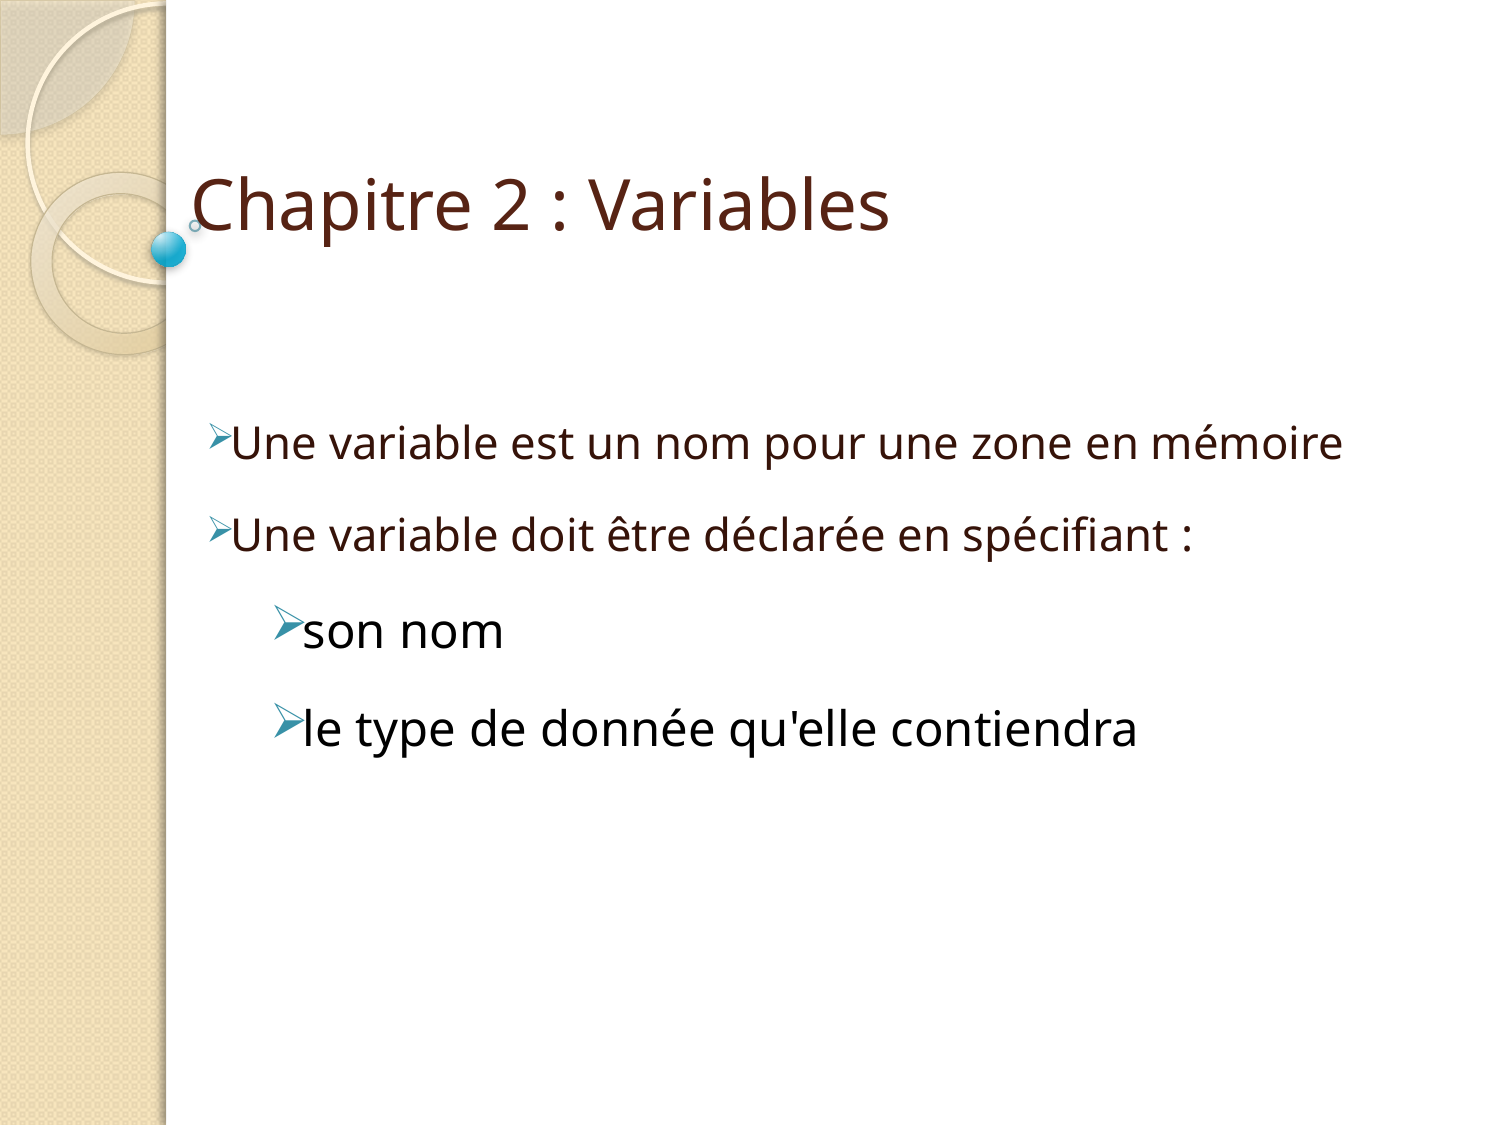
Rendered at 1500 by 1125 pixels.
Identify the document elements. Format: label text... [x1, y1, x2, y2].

subtitle Une variable est un nom pour une zone en mémoire Une variable doit être déclarée en spécifiant : son nom le type de donnée qu'elle contiendra [187, 386, 1383, 821]
title Chapitre 2 : Variables [175, 152, 1370, 340]
